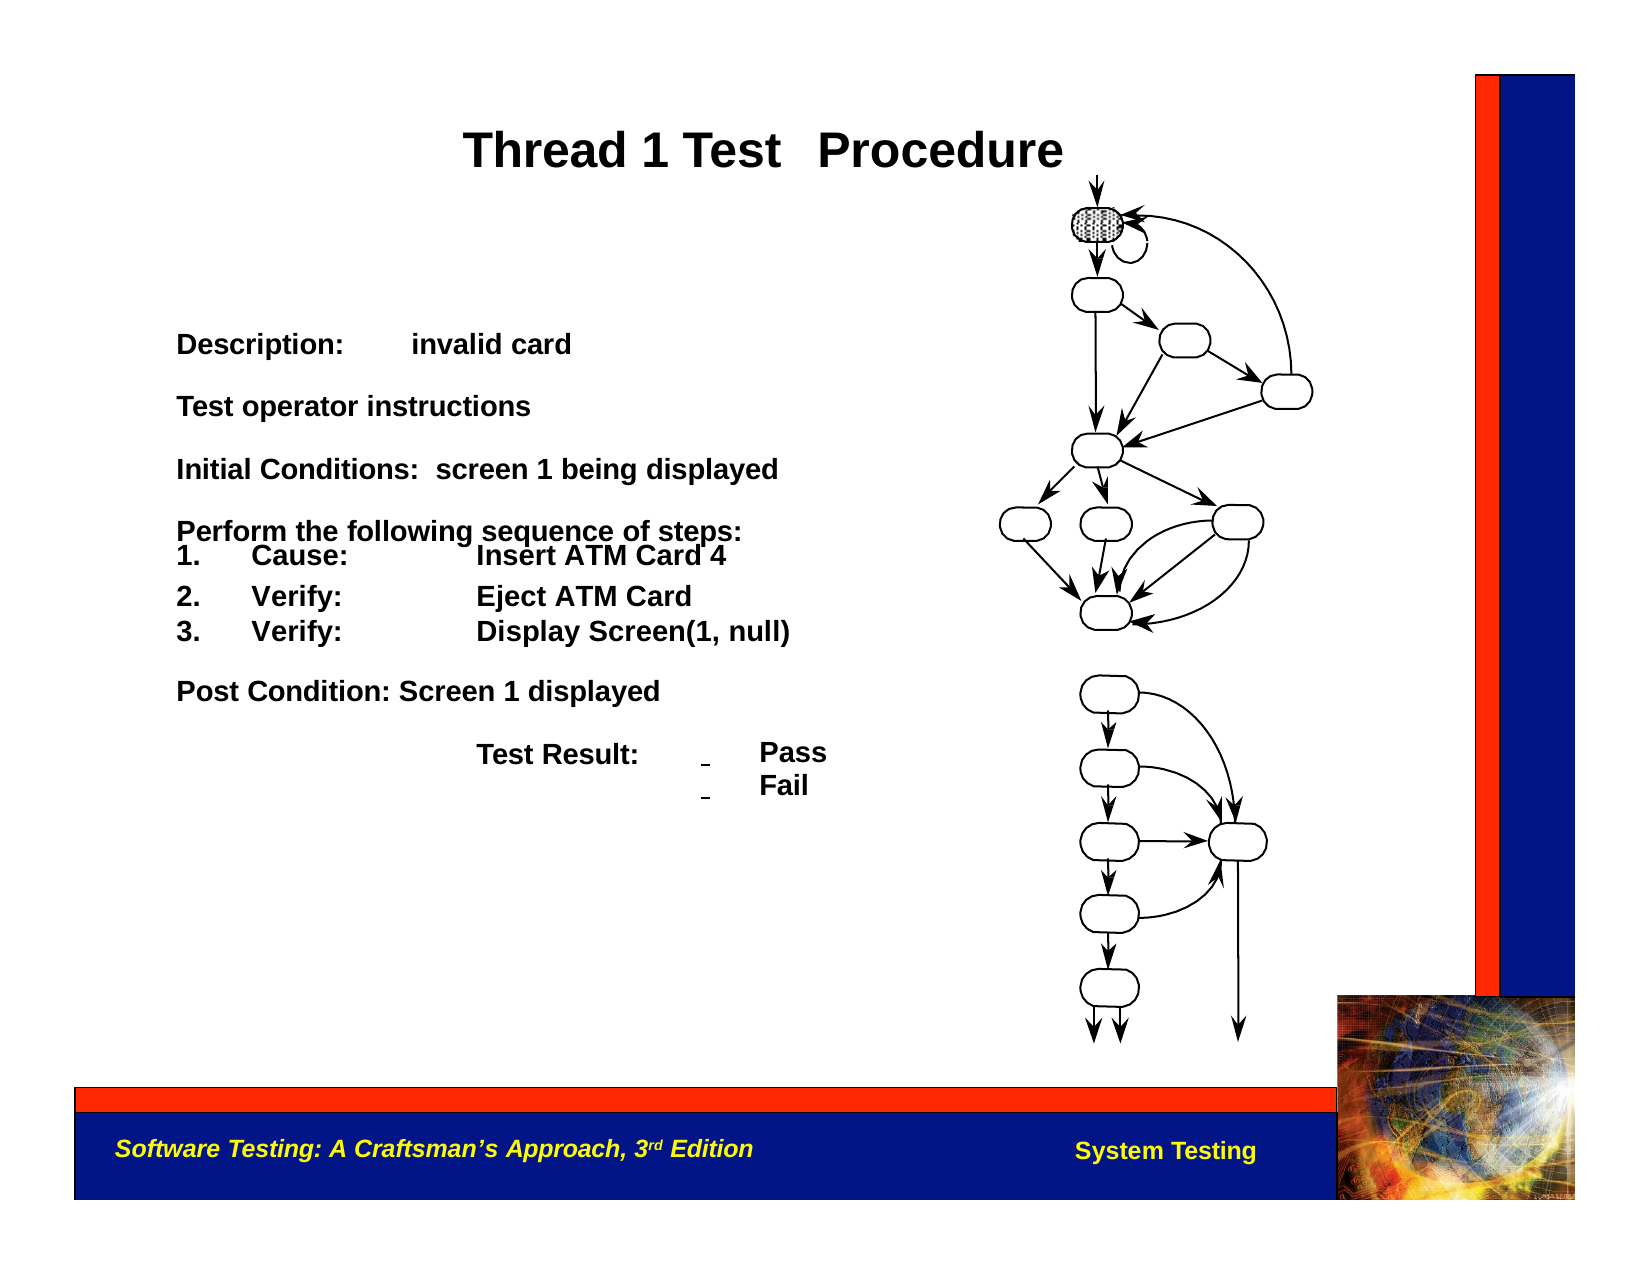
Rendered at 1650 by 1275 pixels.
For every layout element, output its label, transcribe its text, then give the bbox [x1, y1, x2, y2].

text_box [1121, 219, 1145, 234]
text_box [1138, 766, 1221, 825]
text_box [1128, 579, 1154, 603]
text_box [1119, 520, 1214, 592]
text_box [1142, 540, 1249, 624]
table_cell 2. [171, 580, 226, 615]
text_box [1058, 574, 1082, 602]
text_box [1101, 870, 1117, 896]
table_header Insert ATM Card 4 [413, 539, 795, 580]
text_box [1088, 180, 1105, 208]
text_box [1084, 1017, 1103, 1044]
text_box [1038, 479, 1061, 505]
text_box [1072, 207, 1087, 218]
table_cell 3. [171, 615, 226, 655]
text_box [1137, 692, 1235, 824]
text_box [1225, 795, 1243, 823]
text_box [1080, 822, 1139, 861]
text_box Thread 1 Test Procedure [460, 117, 1065, 178]
table_cell Verify: [226, 580, 413, 615]
table_cell Eject ATM Card [413, 580, 795, 615]
text_box [1231, 1015, 1247, 1042]
text_box [1235, 361, 1263, 383]
text_box [1071, 433, 1123, 468]
text_box [1212, 504, 1264, 540]
text_box [1071, 207, 1123, 242]
slide_number System Testing [1072, 1134, 1263, 1275]
text_box [1121, 430, 1149, 448]
footer Software Testing: A Craftsman’s Approach, 3rd Edition [112, 1132, 765, 1275]
text_box [1091, 566, 1110, 593]
text_box [1080, 968, 1139, 1007]
table_header 1. [171, 539, 226, 580]
text_box [1111, 1017, 1129, 1044]
text_box [1183, 831, 1208, 849]
text_box [1080, 507, 1132, 541]
text_box [1101, 795, 1117, 823]
text_box Pass Fail [699, 735, 829, 802]
text_box [1071, 227, 1083, 242]
picture [1337, 995, 1575, 1200]
text_box [1088, 248, 1106, 277]
text_box [1138, 861, 1219, 918]
text_box [1112, 231, 1123, 242]
text_box [1080, 675, 1139, 714]
text_box [1139, 215, 1292, 374]
table_header Cause: [226, 539, 413, 580]
text_box [1261, 374, 1313, 409]
text_box [1101, 943, 1117, 970]
text_box [1111, 566, 1128, 595]
text_box [999, 507, 1051, 541]
text_box [1080, 894, 1139, 933]
text_box [1120, 204, 1145, 223]
text_box [1207, 860, 1224, 889]
text_box [1088, 405, 1105, 433]
table_cell Verify: [226, 615, 413, 655]
text_box [1136, 230, 1148, 242]
text_box [1205, 795, 1222, 823]
text_box Description: invalid card Test operator instructions Initial Conditions: screen 1 being displayed Perform the following sequence of steps: [174, 297, 788, 539]
text_box [1101, 721, 1117, 749]
text_box Test Result: [474, 735, 646, 770]
text_box [1098, 207, 1123, 214]
table_cell Display Screen(1, null) [413, 615, 795, 655]
text_box [1132, 307, 1159, 330]
text_box [1128, 613, 1156, 633]
text_box [1080, 595, 1132, 630]
text_box Post Condition: Screen 1 displayed [174, 672, 668, 708]
text_box [1080, 749, 1139, 787]
text_box [1071, 277, 1123, 312]
text_box [1116, 407, 1136, 436]
text_box [1208, 822, 1267, 861]
text_box [1091, 475, 1108, 505]
text_box [1129, 243, 1148, 264]
text_box [1190, 487, 1217, 506]
text_box [1159, 323, 1211, 358]
text_box [1112, 245, 1130, 263]
